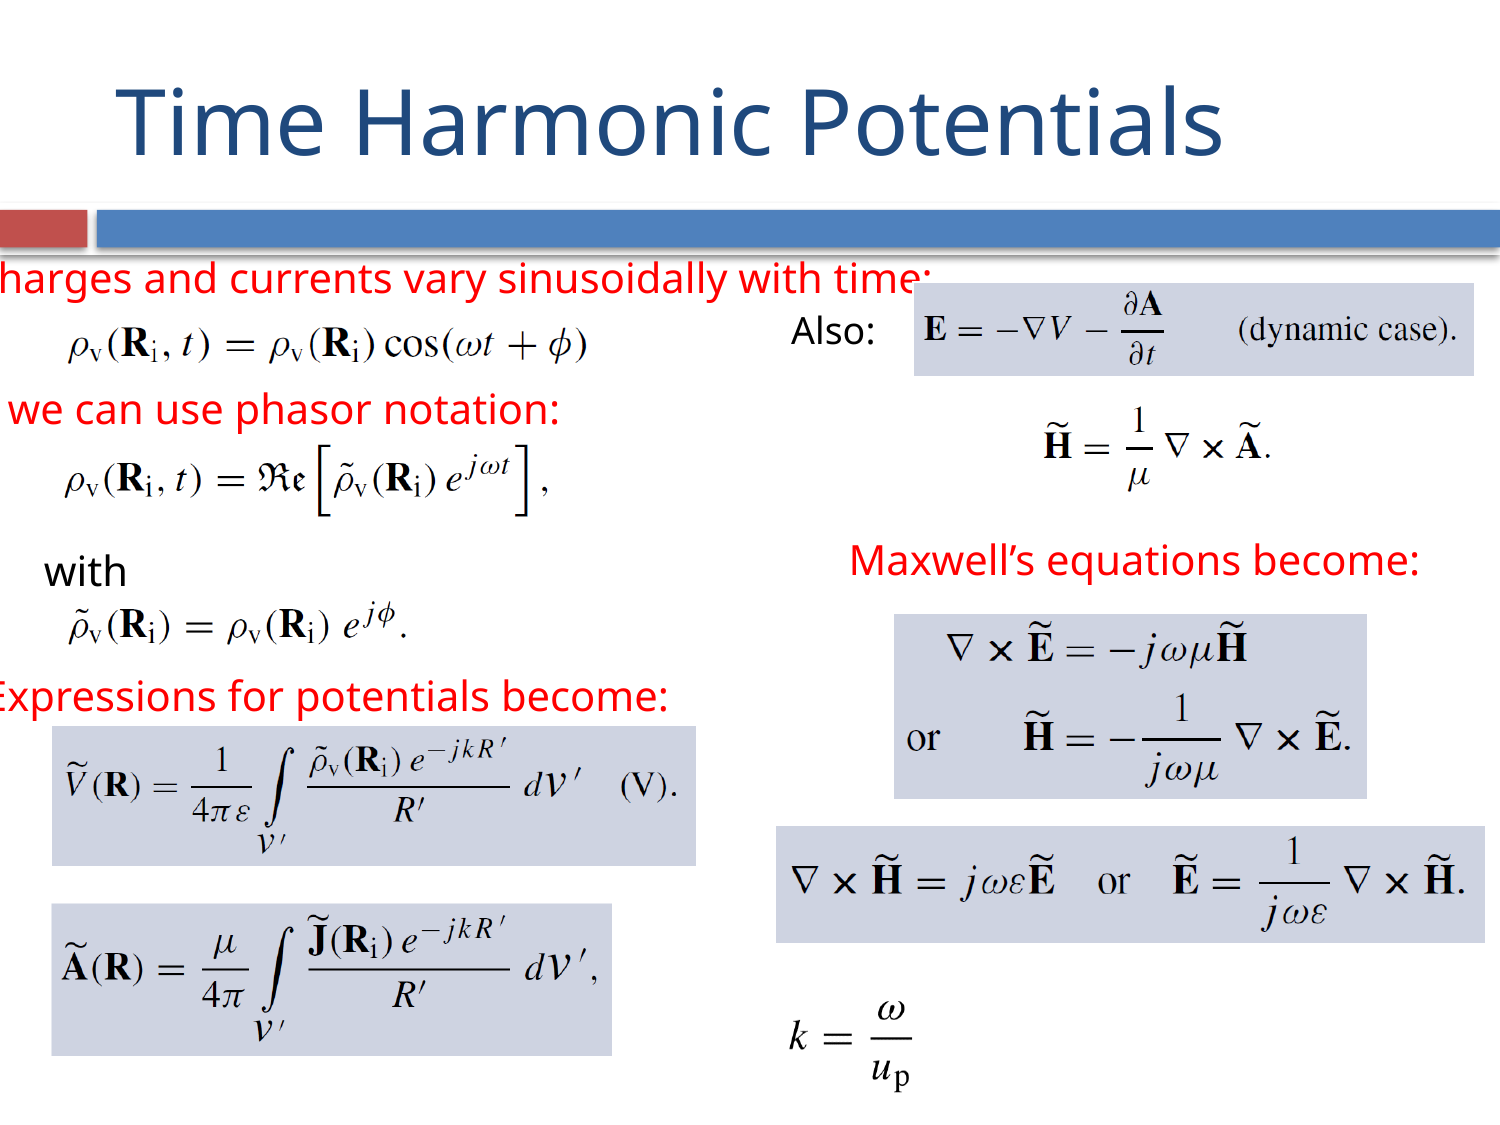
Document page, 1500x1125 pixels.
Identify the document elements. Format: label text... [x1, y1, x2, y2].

text_box If charges and currents vary sinusoidally with time: [0, 243, 949, 359]
text_box we can use phasor notation: [0, 375, 576, 440]
picture [62, 599, 418, 651]
text_box with [29, 537, 144, 653]
picture [49, 724, 697, 867]
picture [892, 612, 1369, 801]
text_box Expressions for potentials become: [0, 662, 685, 728]
picture [774, 824, 1486, 945]
picture [49, 902, 613, 1057]
picture [1037, 399, 1276, 494]
picture [787, 999, 913, 1093]
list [62, 317, 588, 371]
picture [62, 437, 551, 526]
title Time Harmonic Potentials [100, 37, 1438, 200]
text_box Maxwell’s equations become: [833, 526, 1436, 592]
text_box Also: [776, 299, 900, 360]
picture [912, 281, 1476, 378]
